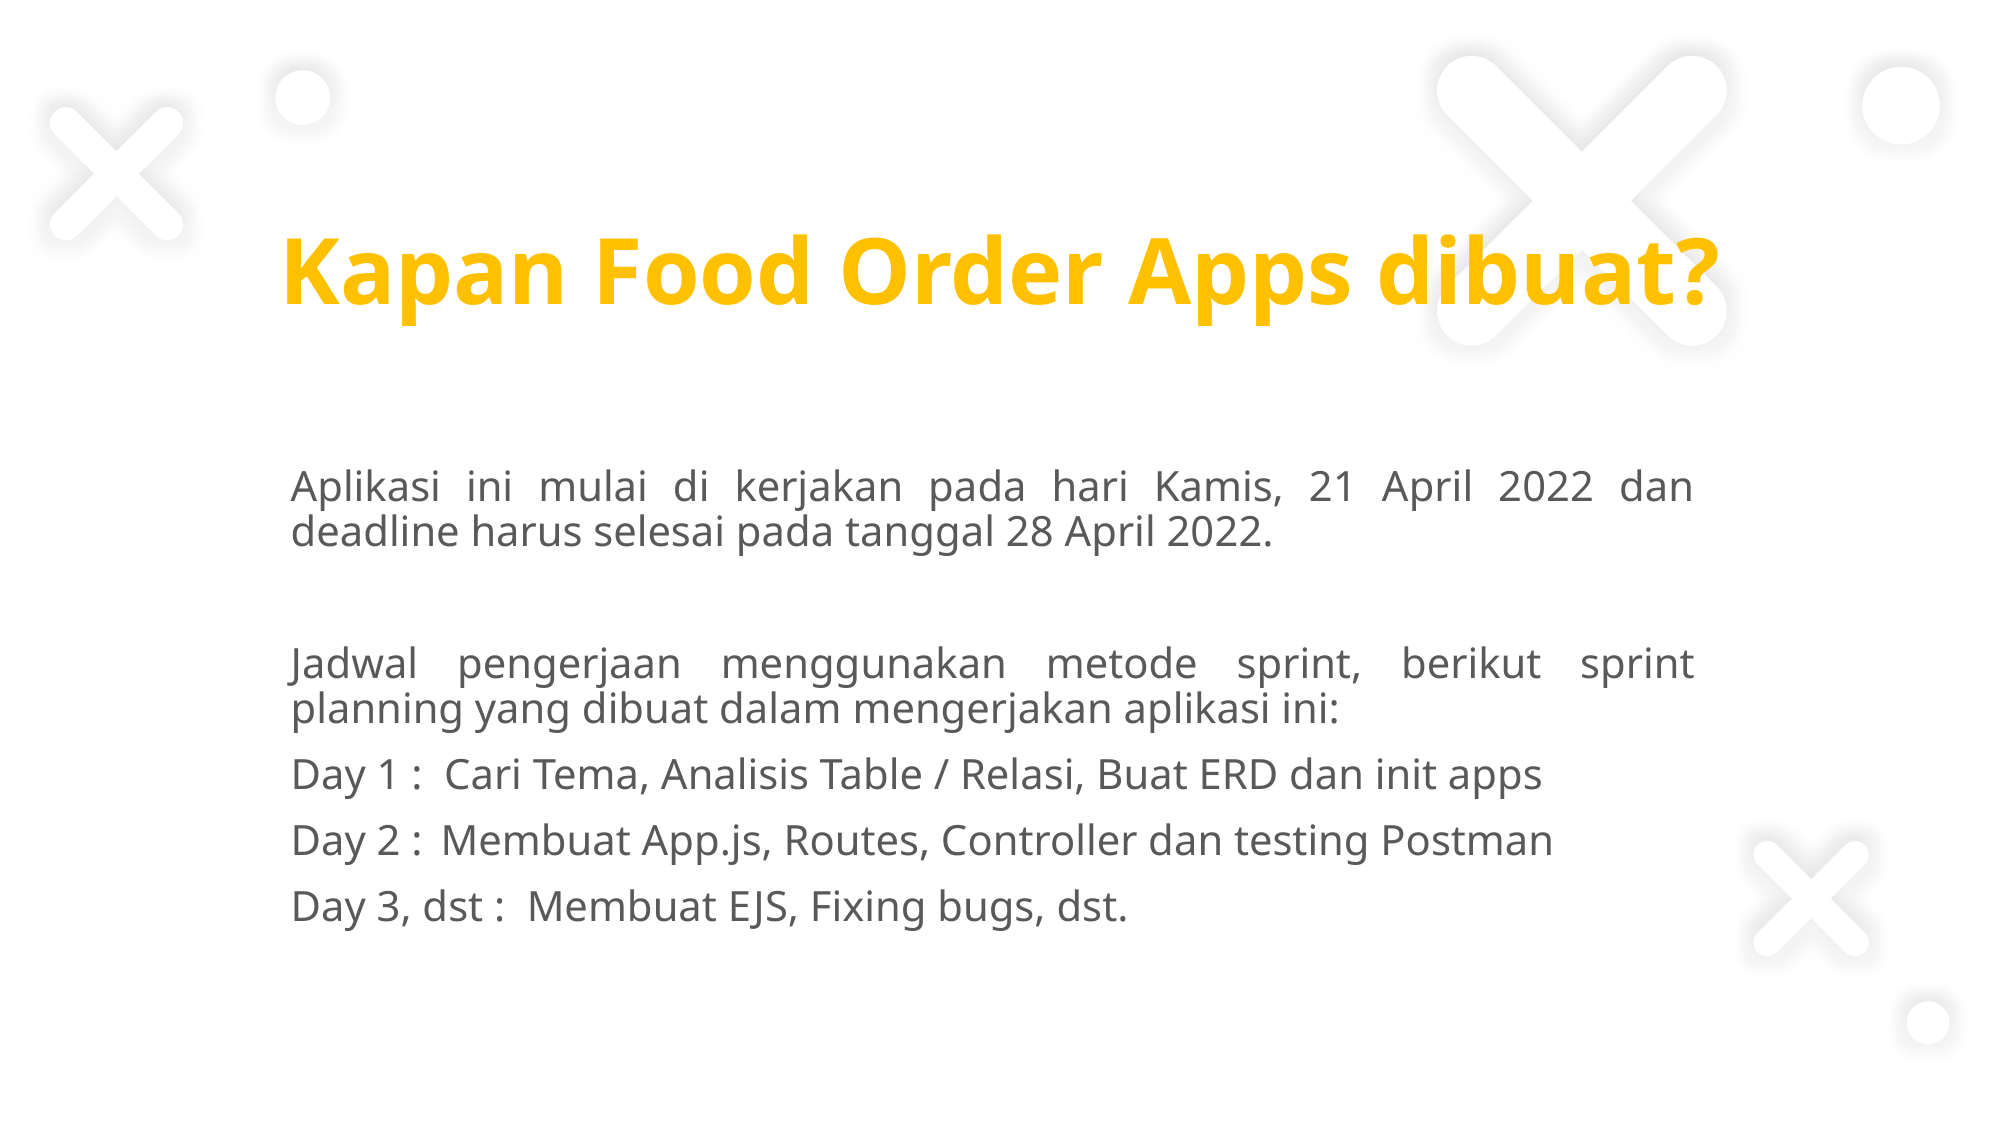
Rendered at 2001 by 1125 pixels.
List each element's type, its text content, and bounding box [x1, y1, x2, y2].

subtitle Aplikasi ini mulai di kerjakan pada hari Kamis, 21 April 2022 dan deadline harus selesai pada tanggal 28 April 2022. Jadwal pengerjaan menggunakan metode sprint, berikut sprint planning yang dibuat dalam mengerjakan aplikasi ini: Day 1 : Cari Tema, Analisis Table / Relasi, Buat ERD dan init apps Day 2 : Membuat App.js, Routes, Controller dan testing Postman Day 3, dst : Membuat EJS, Fixing bugs, dst. [275, 387, 1711, 1054]
title Kapan Food Order Apps dibuat? [249, 0, 1750, 332]
